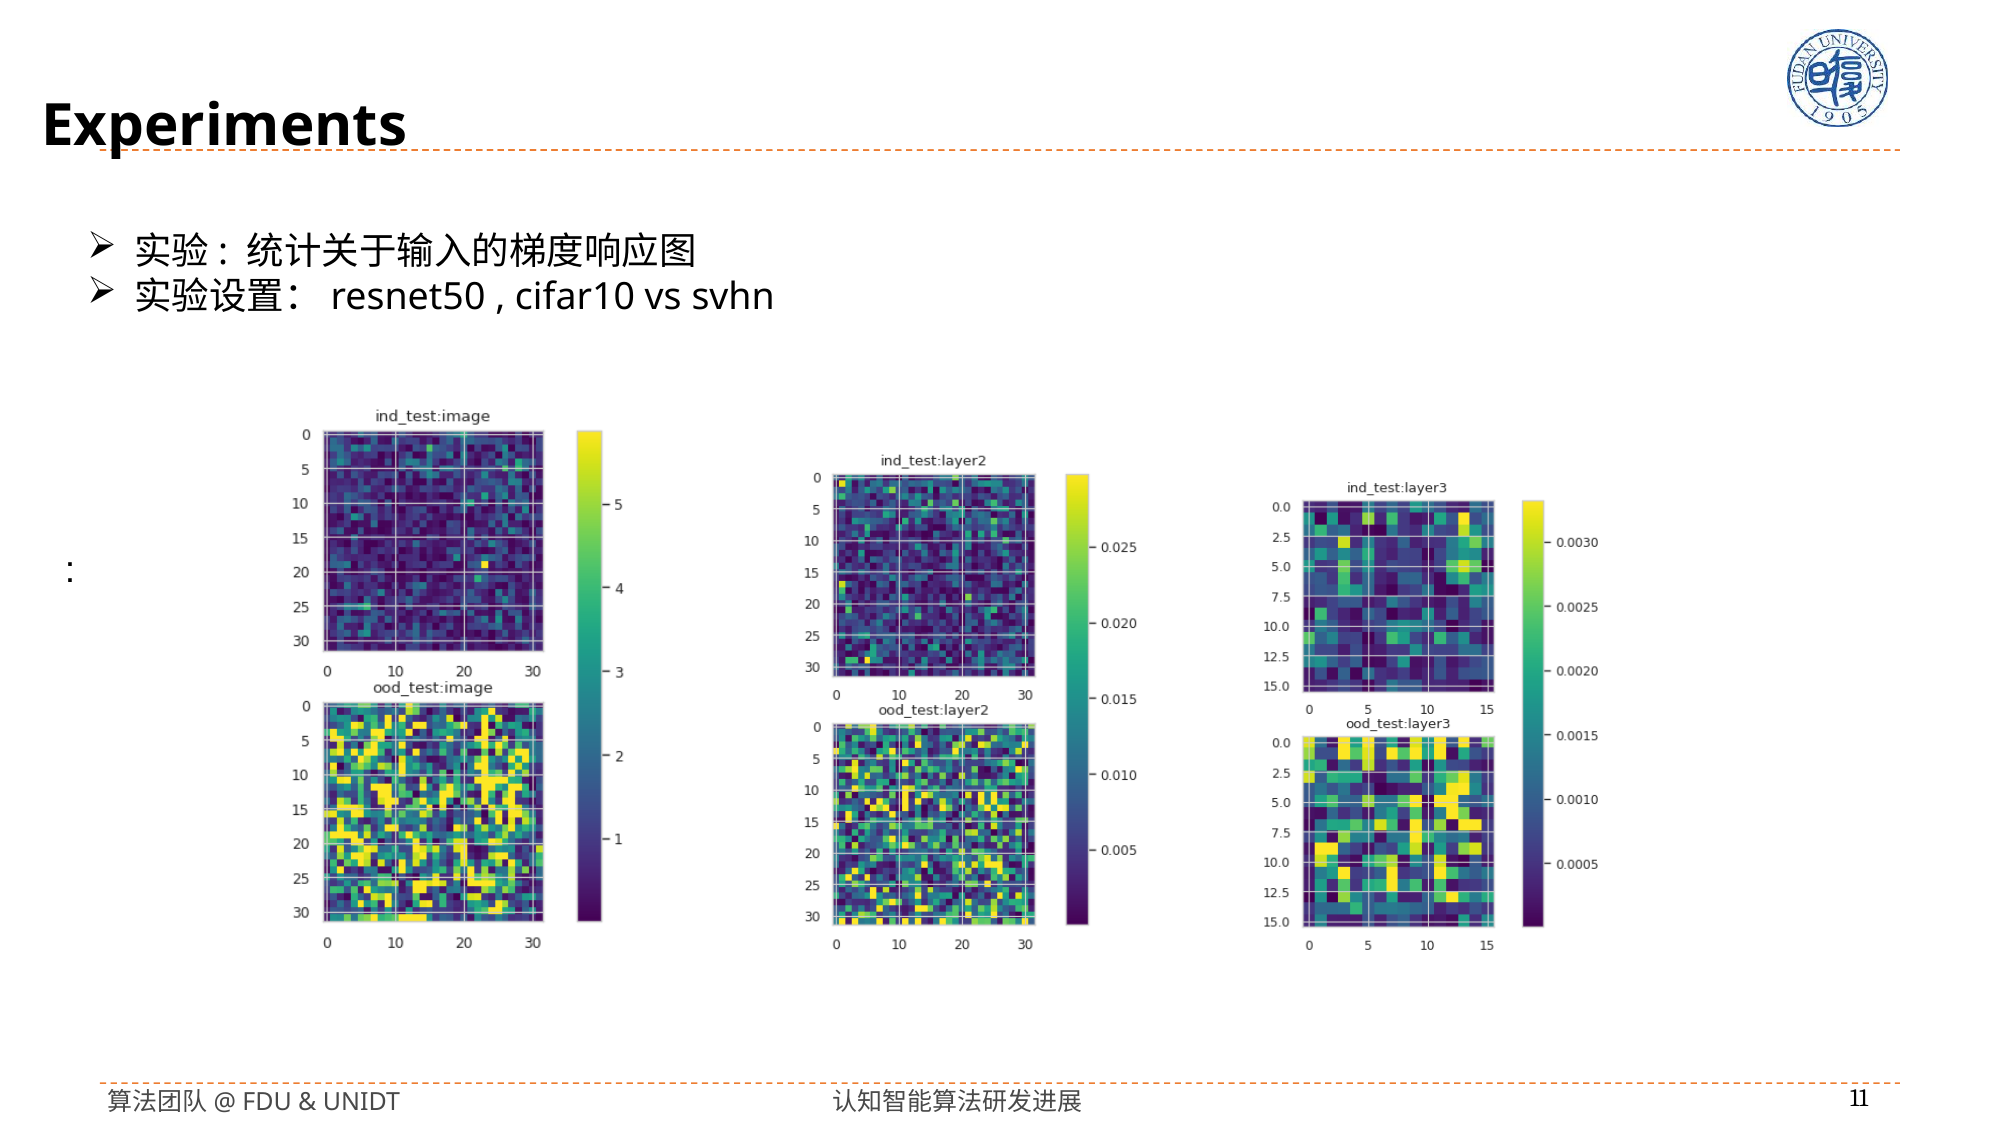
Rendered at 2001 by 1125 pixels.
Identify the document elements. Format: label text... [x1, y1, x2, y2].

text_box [280, 398, 1608, 962]
picture [1787, 29, 1888, 127]
text_box : [49, 537, 243, 598]
text_box Experiments [26, 79, 423, 165]
text_box 实验: 统计关于输入的梯度响应图 实验设置：resnet50 , cifar10 vs svhn [72, 219, 1811, 370]
